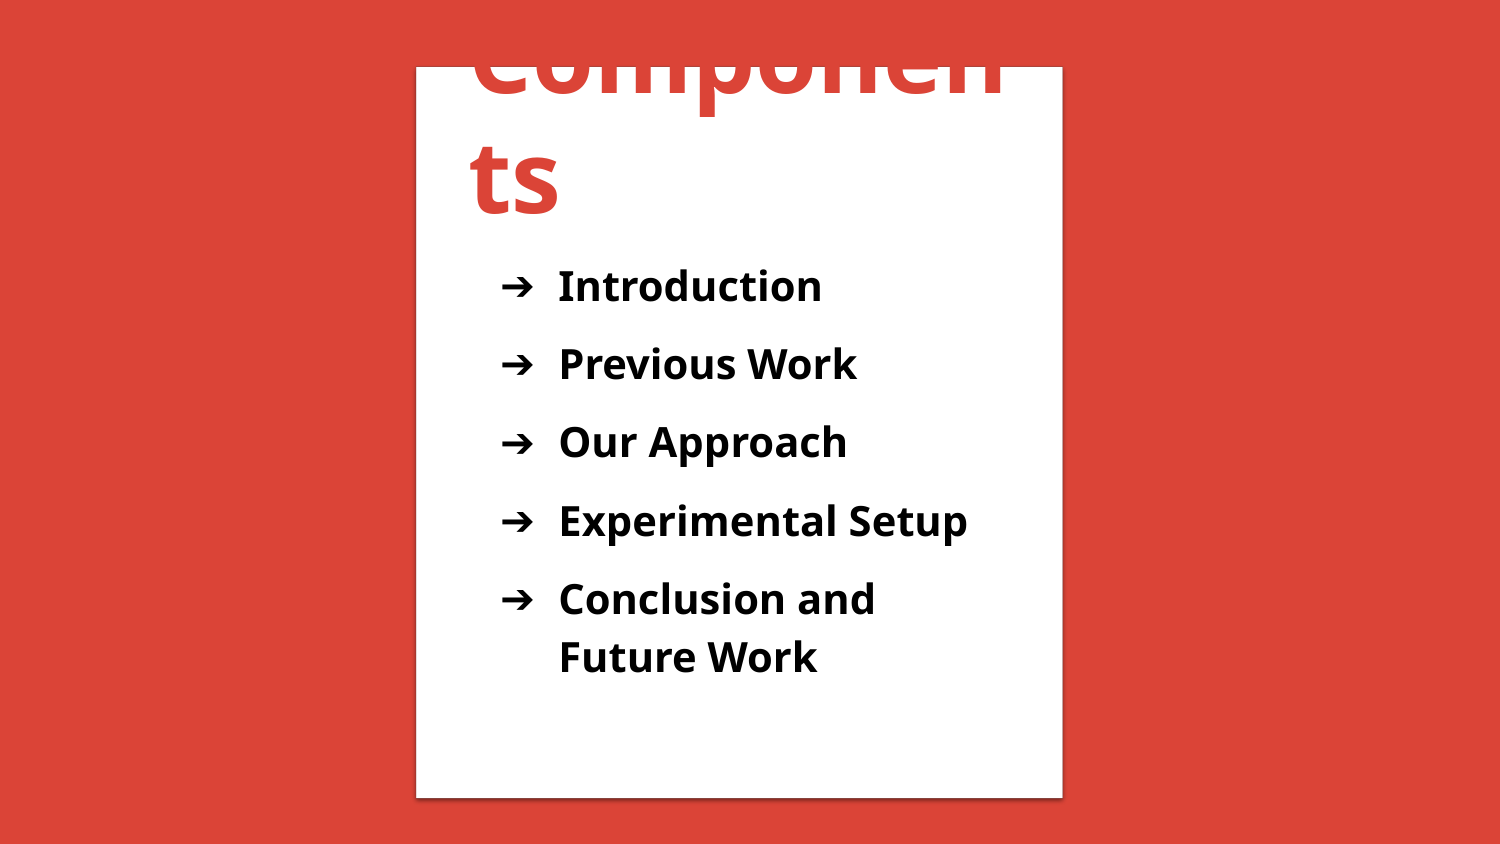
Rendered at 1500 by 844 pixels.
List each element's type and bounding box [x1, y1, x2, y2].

picture [390, 36, 1089, 828]
